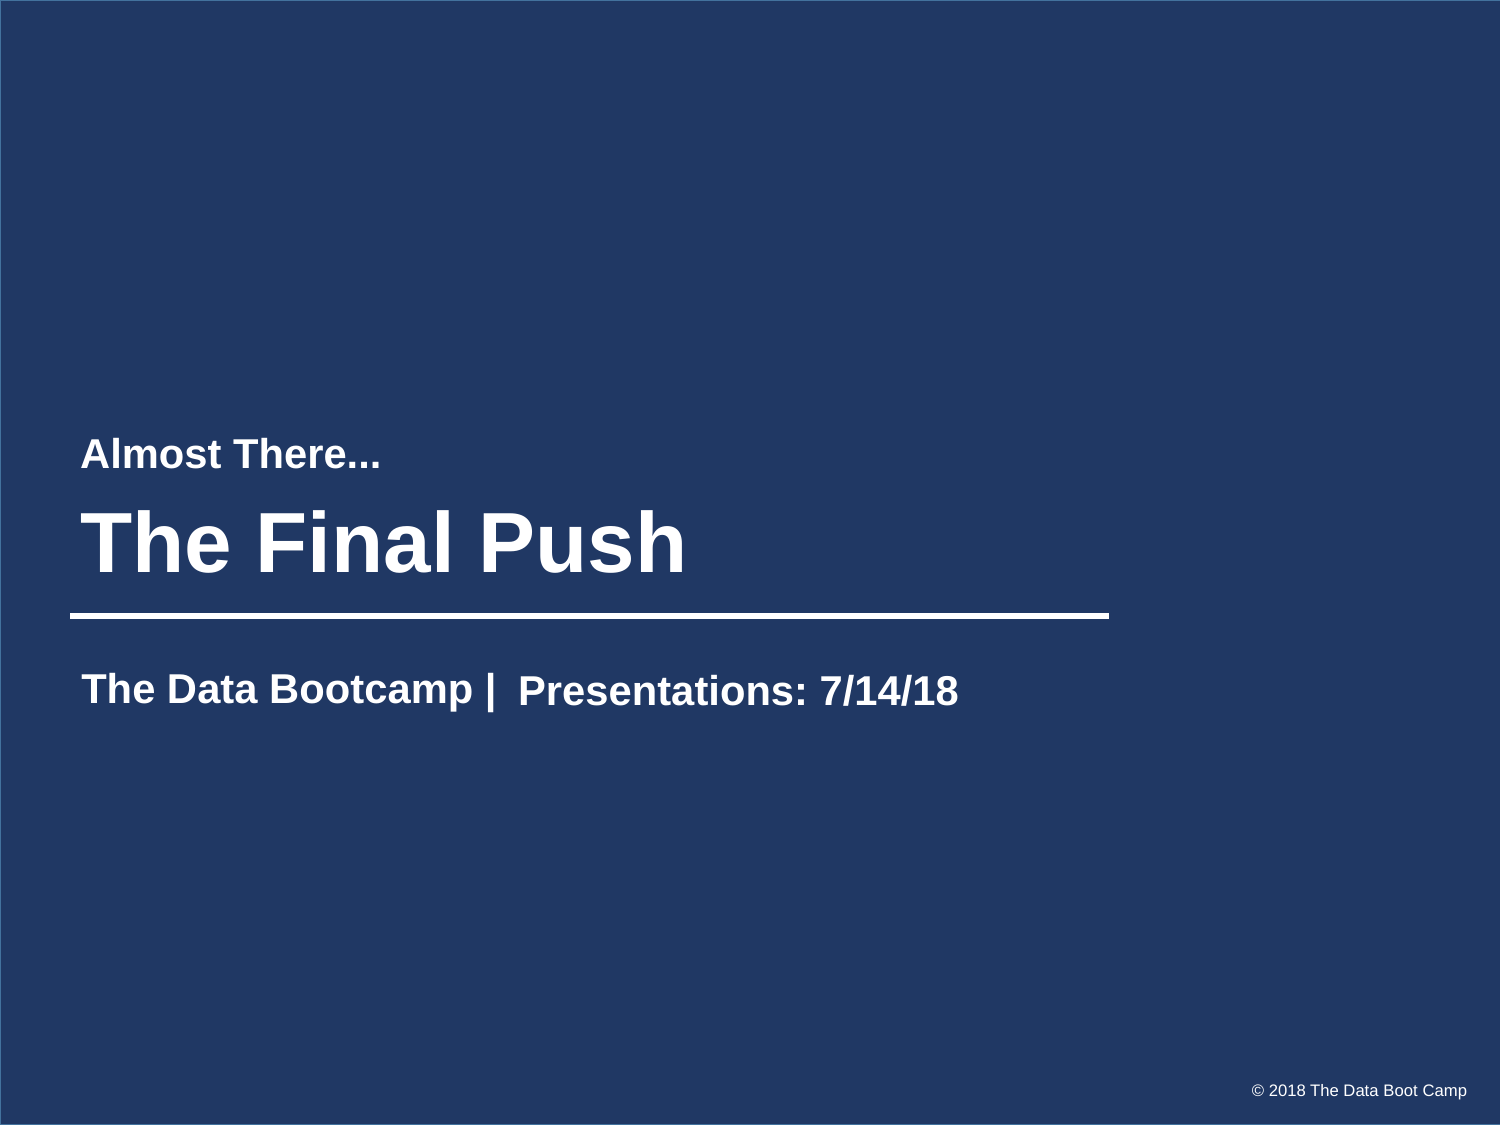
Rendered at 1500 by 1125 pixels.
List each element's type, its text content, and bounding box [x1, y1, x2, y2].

text_box Presentations: 7/14/18 [503, 661, 988, 725]
list Almost There... [65, 424, 509, 488]
title The Final Push [65, 473, 1416, 617]
text_box The Data Bootcamp | [69, 650, 508, 725]
